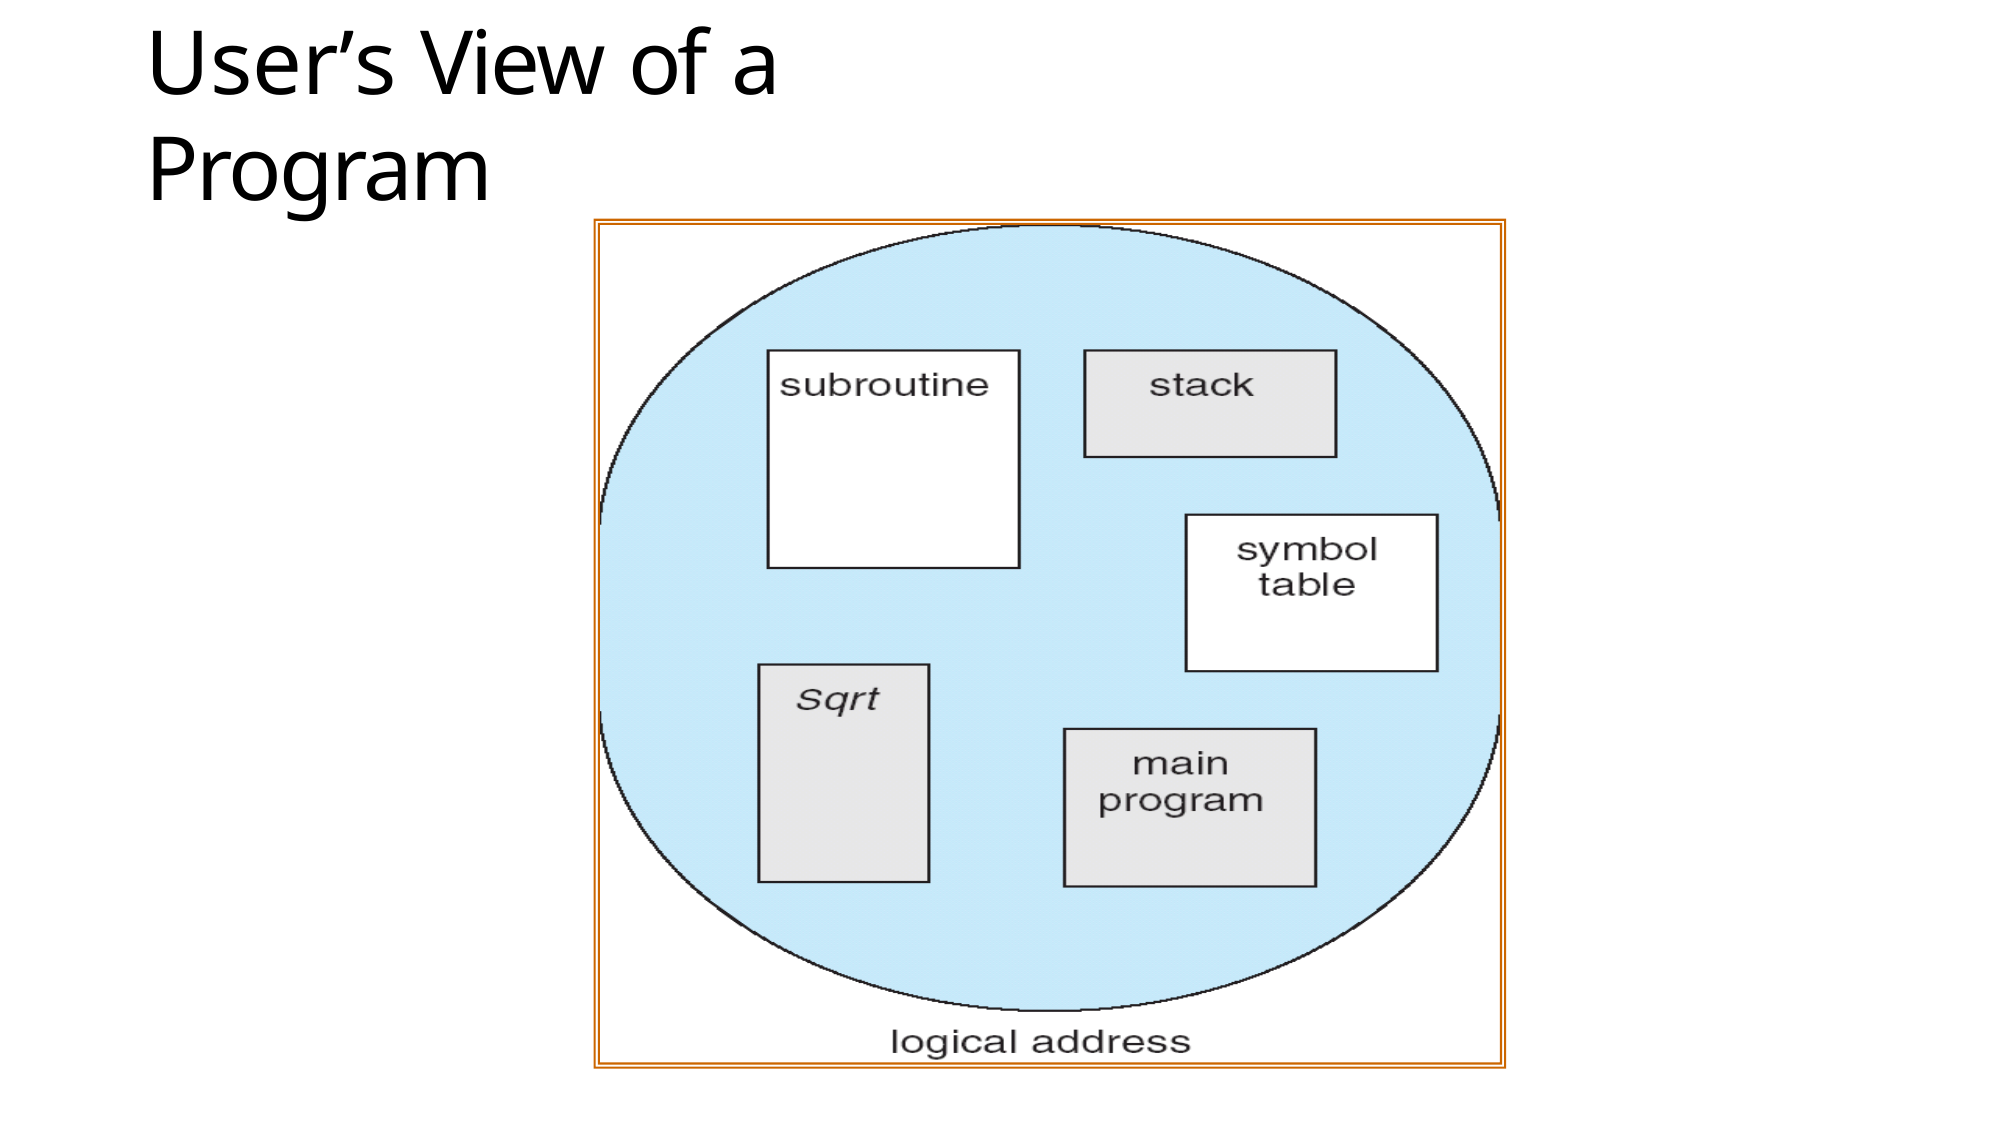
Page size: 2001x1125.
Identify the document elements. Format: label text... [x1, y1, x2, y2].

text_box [593, 218, 1507, 1069]
title User’s View of a Program [143, 3, 1057, 219]
